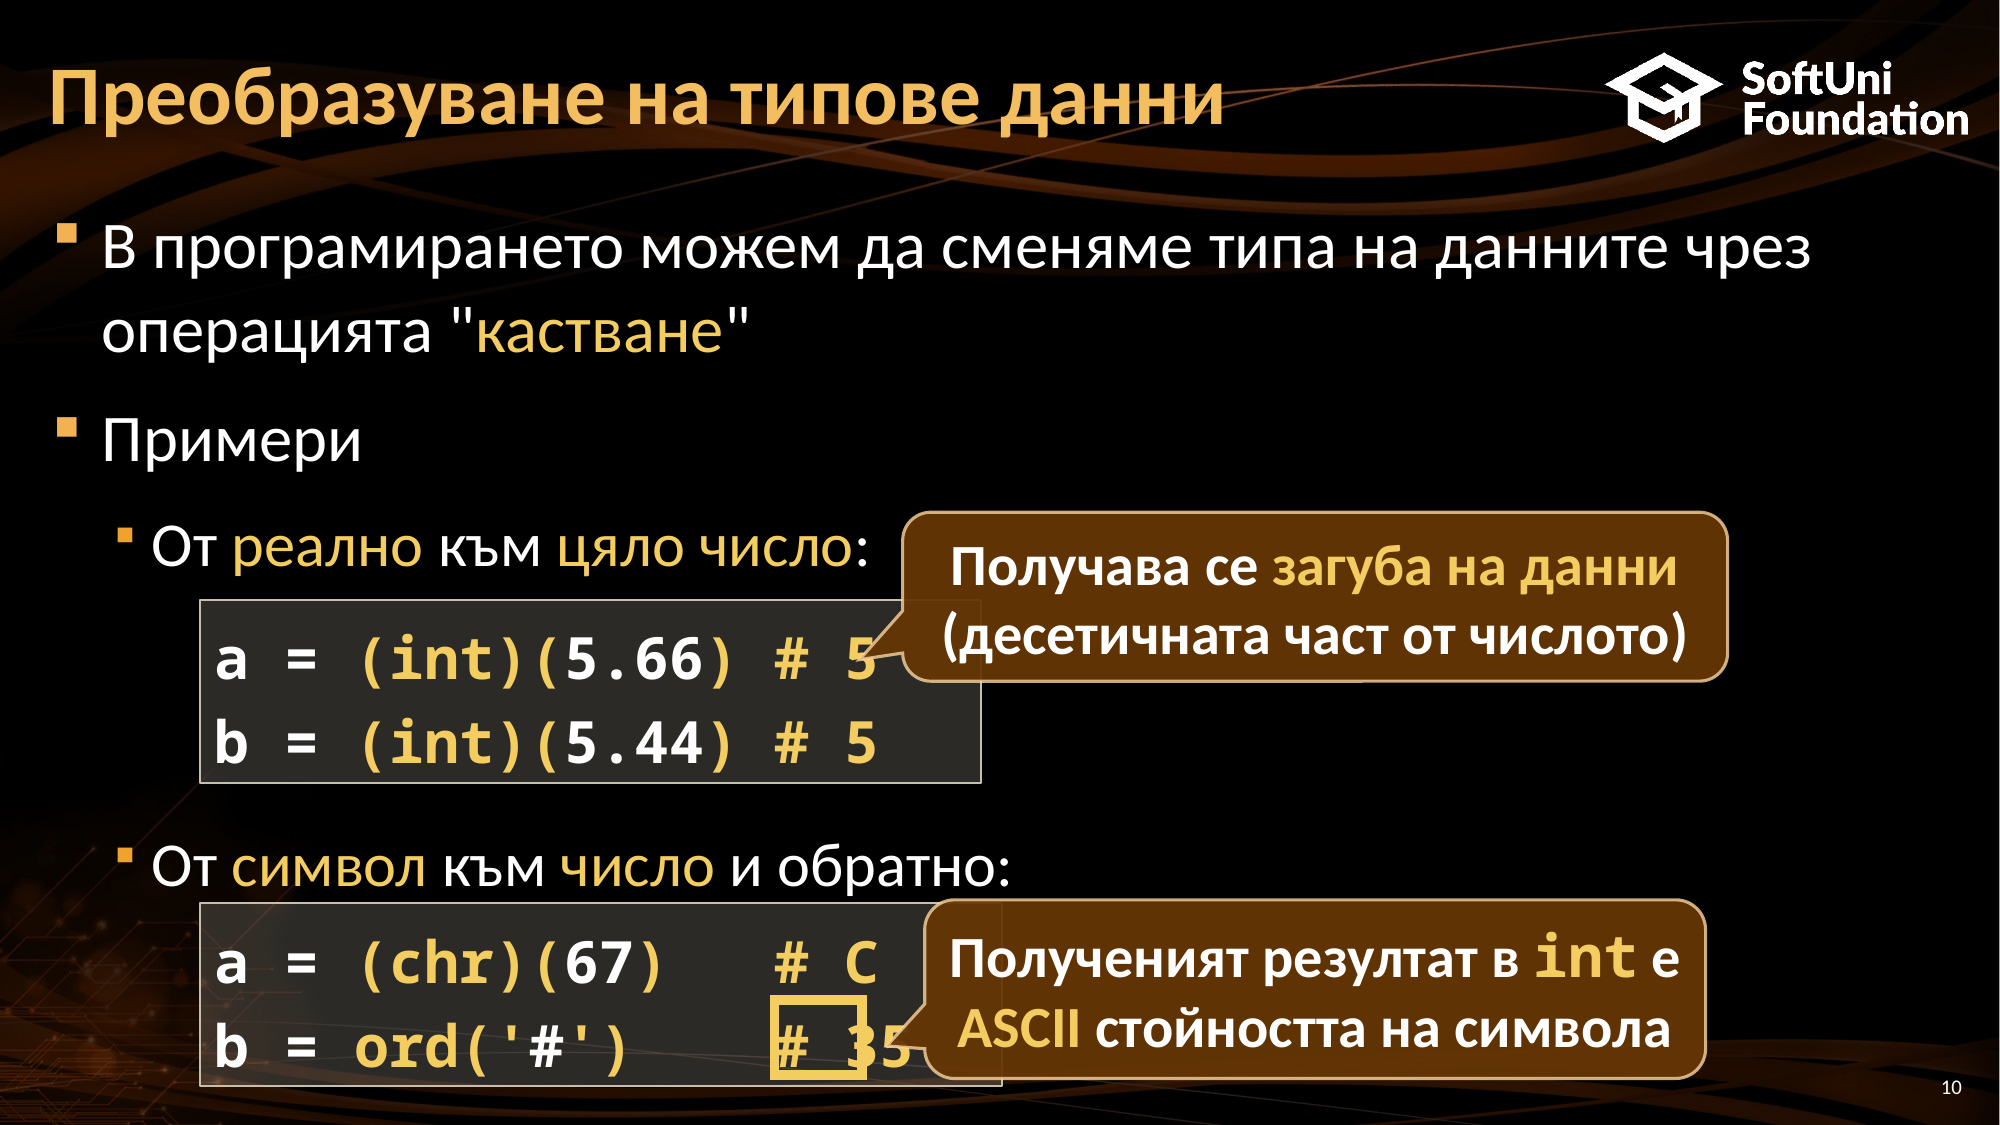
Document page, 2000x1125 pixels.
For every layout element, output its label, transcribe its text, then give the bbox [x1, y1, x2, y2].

title Преобразуване на типове данни [30, 6, 1602, 189]
picture [0, 0, 2000, 1125]
text_box Получава се загуба на данни (десетичната част от числото) [856, 511, 1729, 683]
list В програмирането можем да сменяме типа на данните чрез операцията "кастване" Примери От реално към цяло число: От символ към число и обратно: [33, 192, 1971, 1106]
text_box Полученият резултат в int е ASCII стойността на символа [884, 898, 1707, 1080]
text_box a = (chr)(67) # C b = ord('#') # 35 [199, 903, 1003, 1087]
text_box a = (int)(5.66) # 5 b = (int)(5.44) # 5 [199, 599, 981, 783]
text_box [774, 999, 863, 1076]
